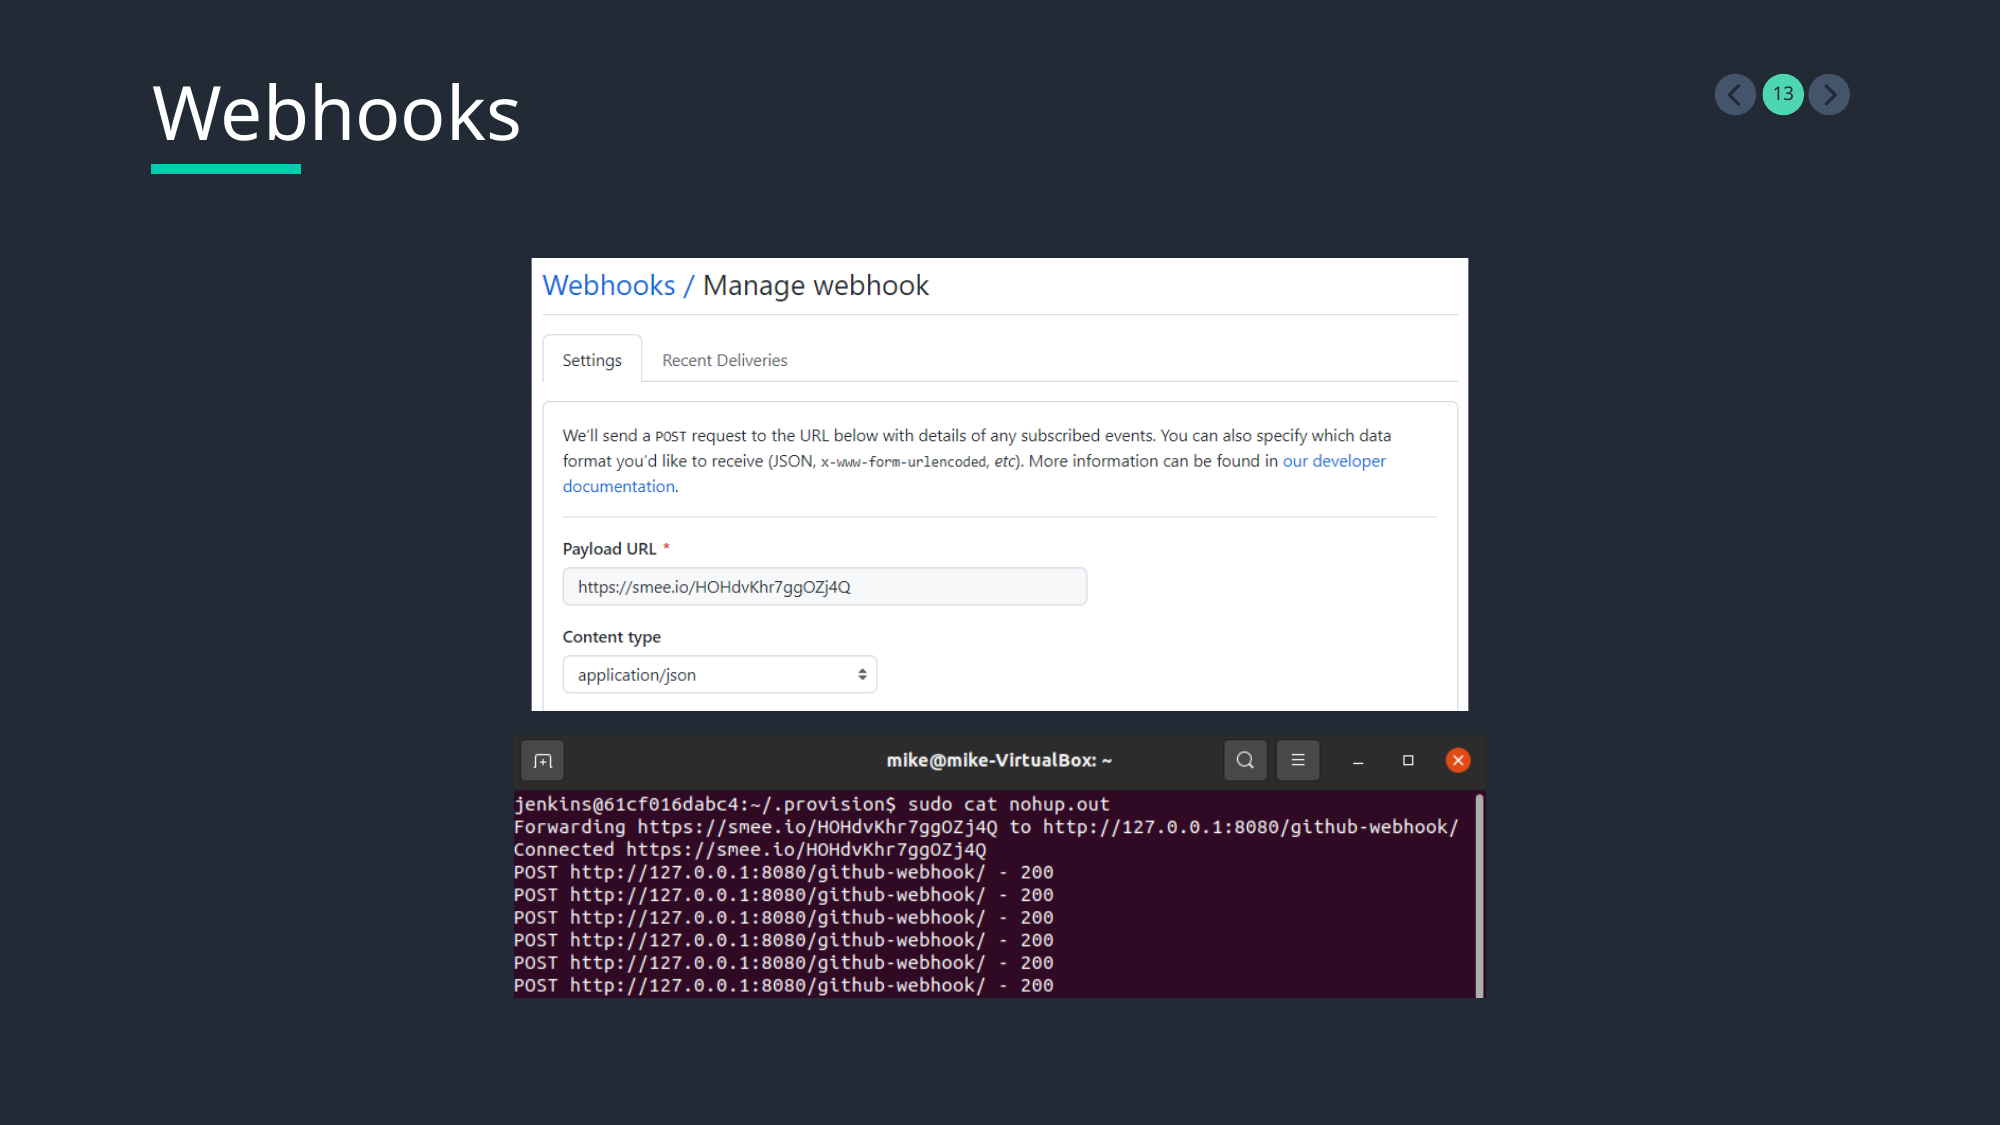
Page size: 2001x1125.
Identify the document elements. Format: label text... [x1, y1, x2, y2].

picture [513, 734, 1486, 998]
picture [531, 258, 1469, 711]
text_box Webhooks [138, 58, 538, 164]
